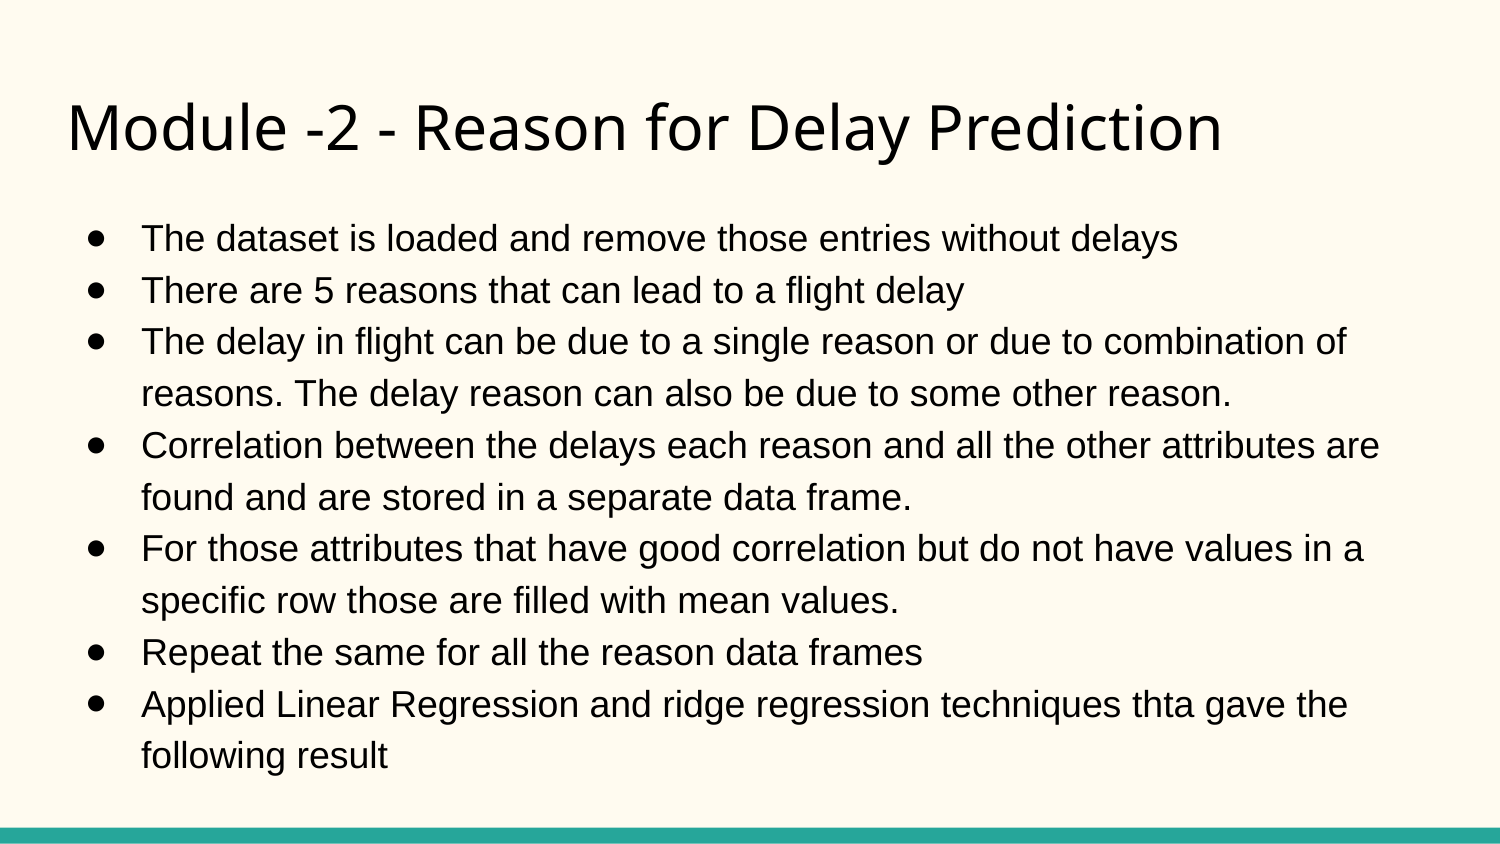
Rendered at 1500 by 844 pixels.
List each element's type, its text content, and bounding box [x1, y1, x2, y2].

list The dataset is loaded and remove those entries without delays There are 5 reasons that can lead to a flight delay The delay in flight can be due to a single reason or due to combination of reasons. The delay reason can also be due to some other reason. Correlation between the delays each reason and all the other attributes are found and are stored in a separate data frame. For those attributes that have good correlation but do not have values in a specific row those are filled with mean values. Repeat the same for all the reason data frames Applied Linear Regression and ridge regression techniques thta gave the following result [51, 192, 1449, 750]
title Module -2 - Reason for Delay Prediction [51, 72, 1449, 174]
